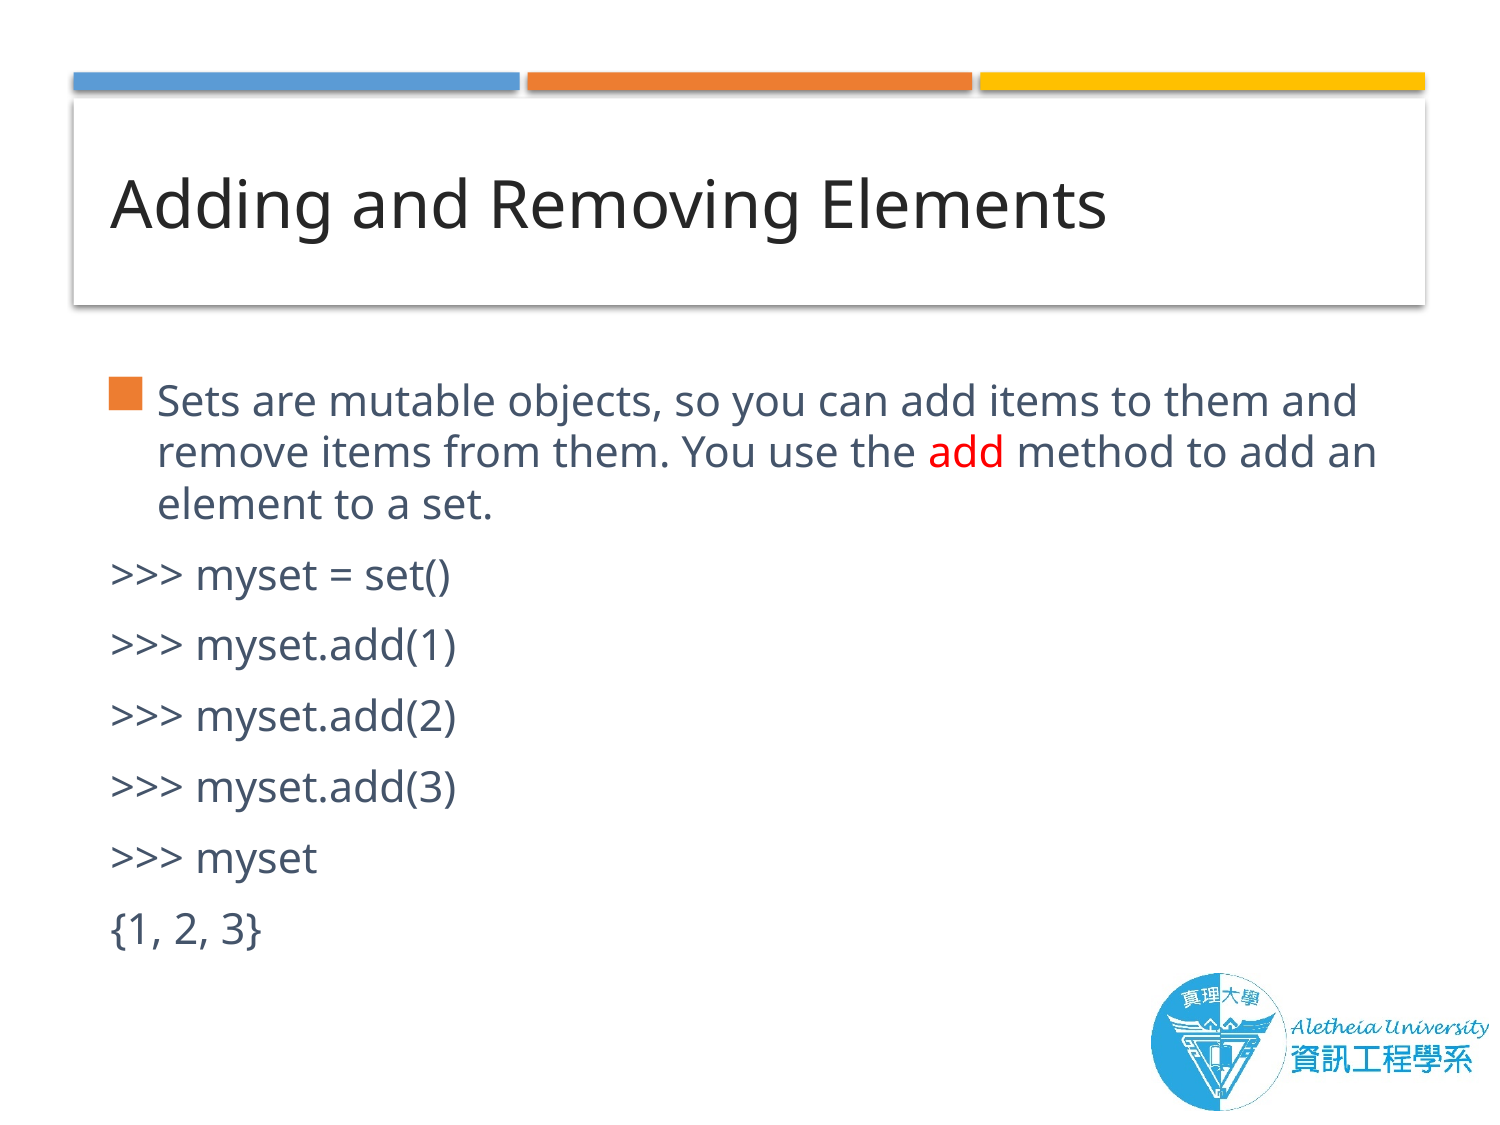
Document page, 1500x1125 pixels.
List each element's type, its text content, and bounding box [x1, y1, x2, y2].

list Sets are mutable objects, so you can add items to them and remove items from them. You use the add method to add an element to a set. >>> myset = set() >>> myset.add(1) >>> myset.add(2) >>> myset.add(3) >>> myset {1, 2, 3} [95, 365, 1406, 962]
title Adding and Removing Elements [95, 112, 1406, 291]
picture [1151, 973, 1489, 1111]
